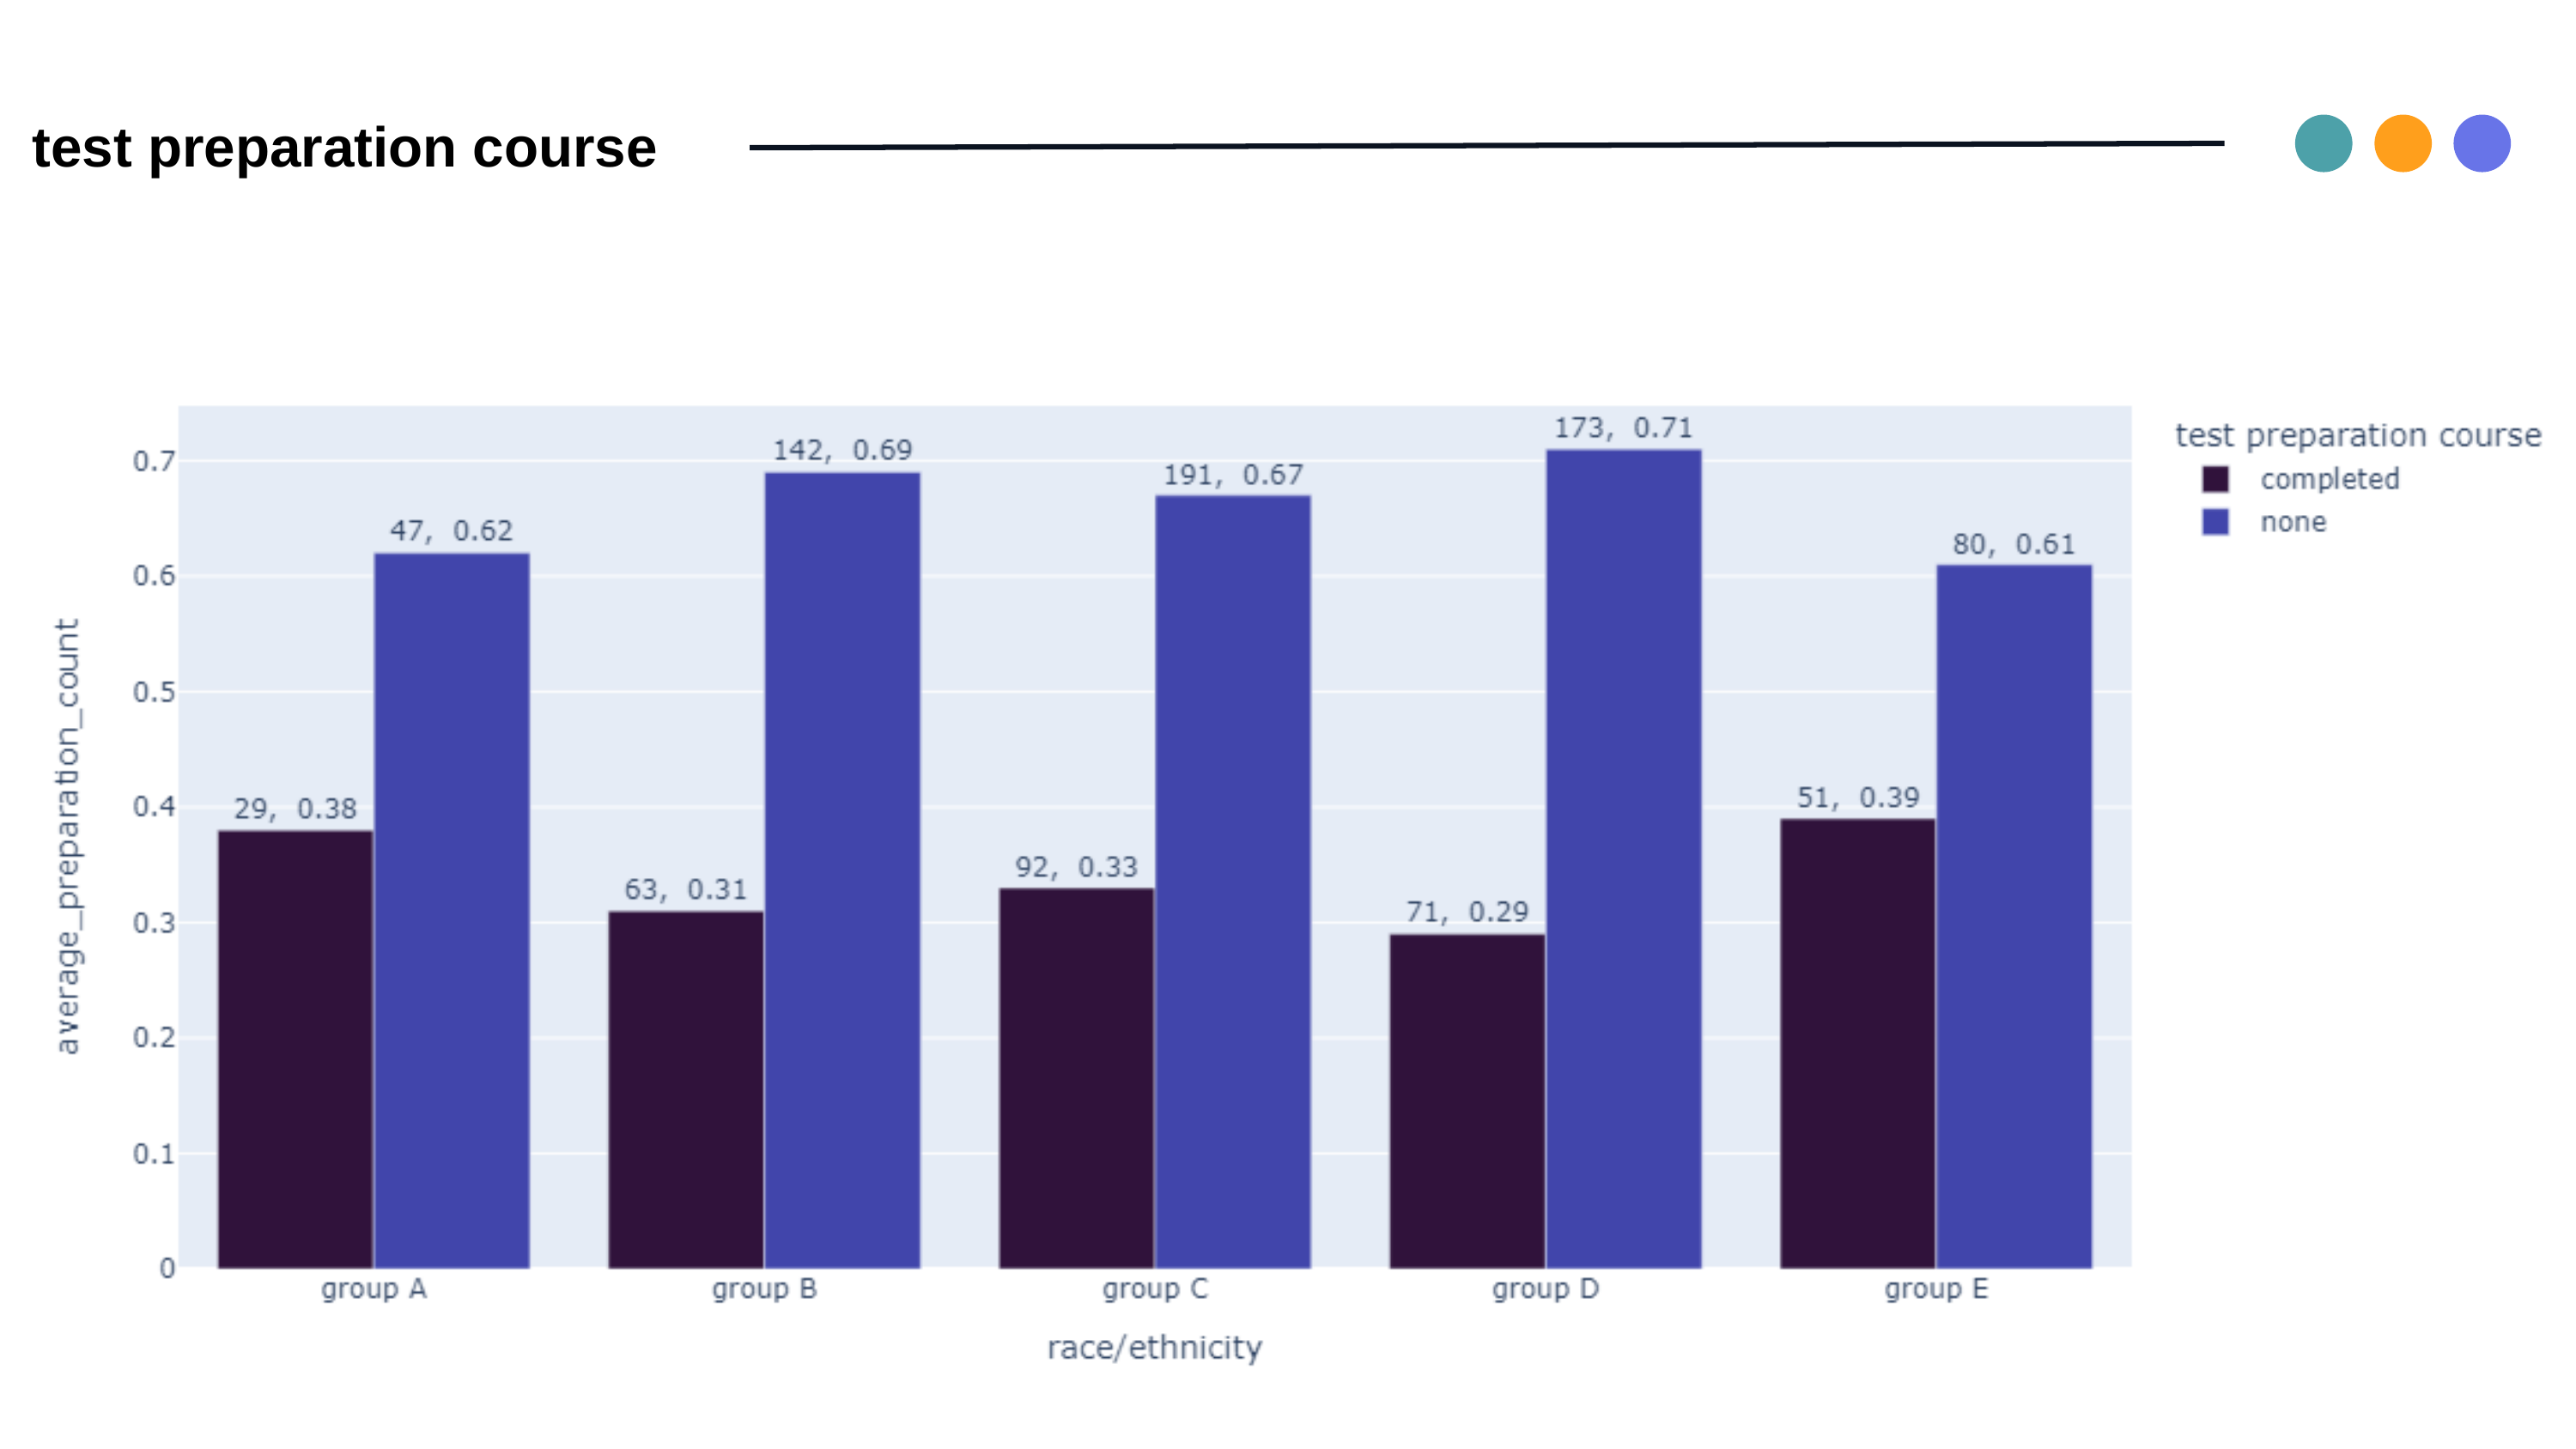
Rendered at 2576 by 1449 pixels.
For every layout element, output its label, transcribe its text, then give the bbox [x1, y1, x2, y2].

picture [0, 272, 2576, 1449]
text_box test preparation course [32, 110, 1674, 179]
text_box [749, 142, 2225, 149]
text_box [2453, 114, 2512, 173]
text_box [2294, 114, 2353, 173]
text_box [2374, 114, 2433, 173]
